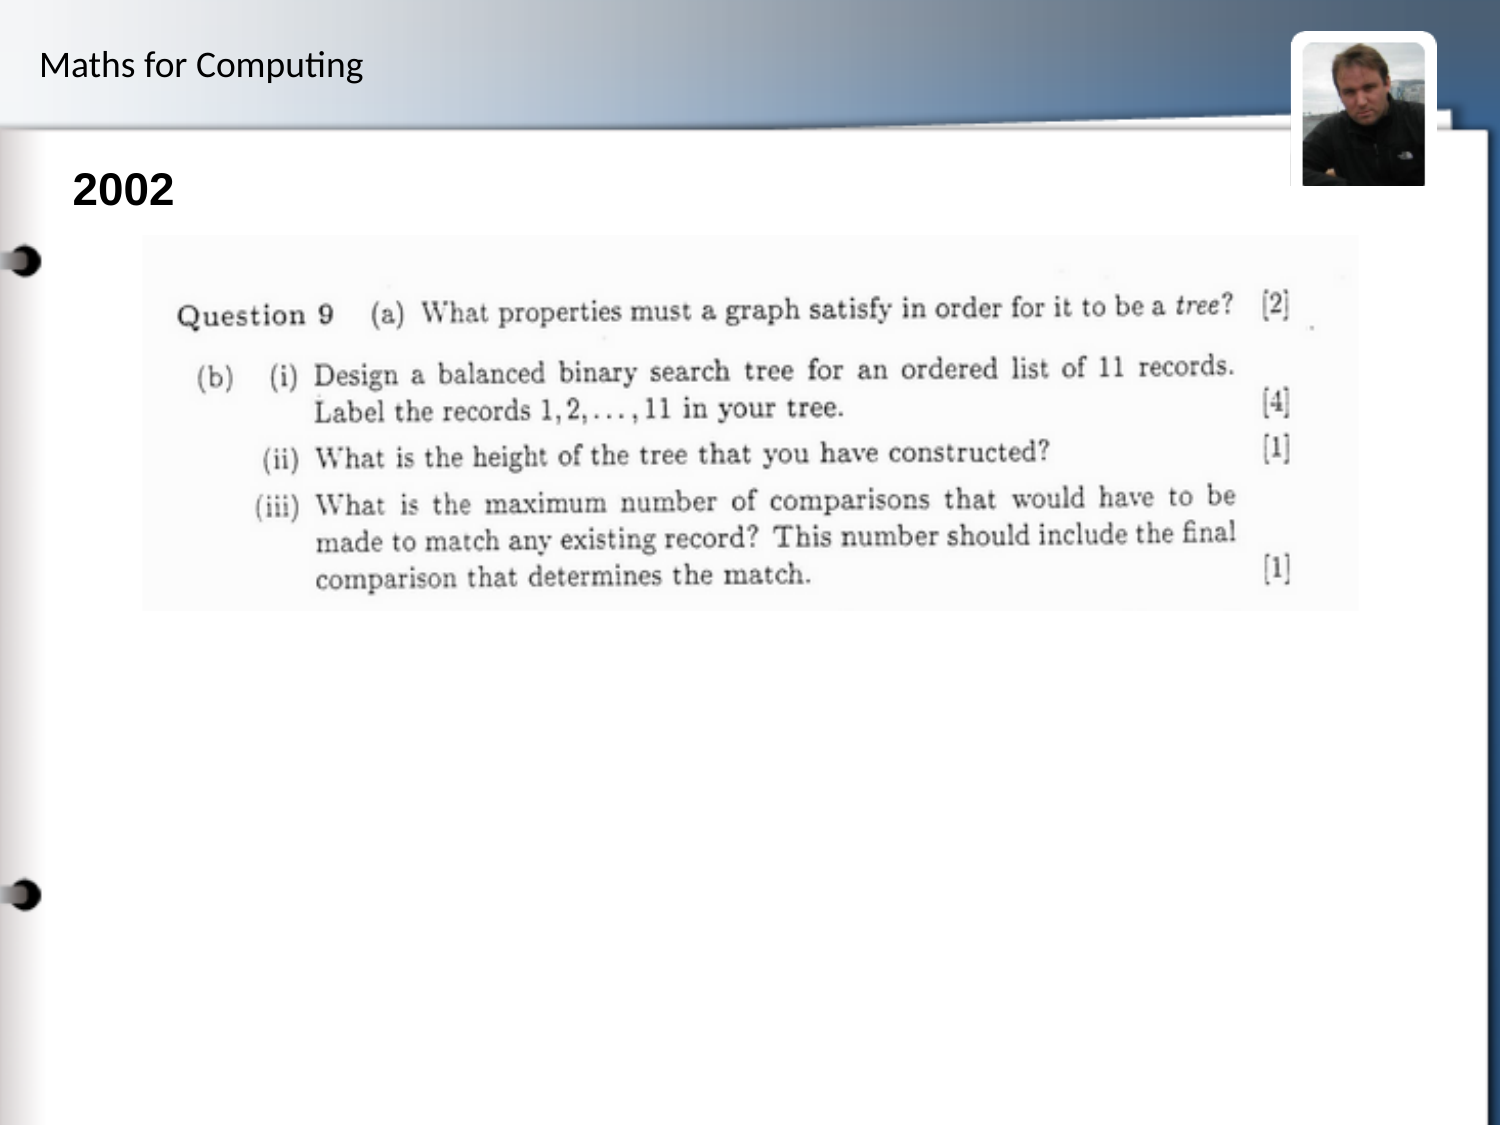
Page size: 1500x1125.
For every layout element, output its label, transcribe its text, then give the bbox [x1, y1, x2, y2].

title 2002 [57, 152, 1276, 217]
picture [0, 0, 1500, 1125]
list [142, 235, 1359, 611]
